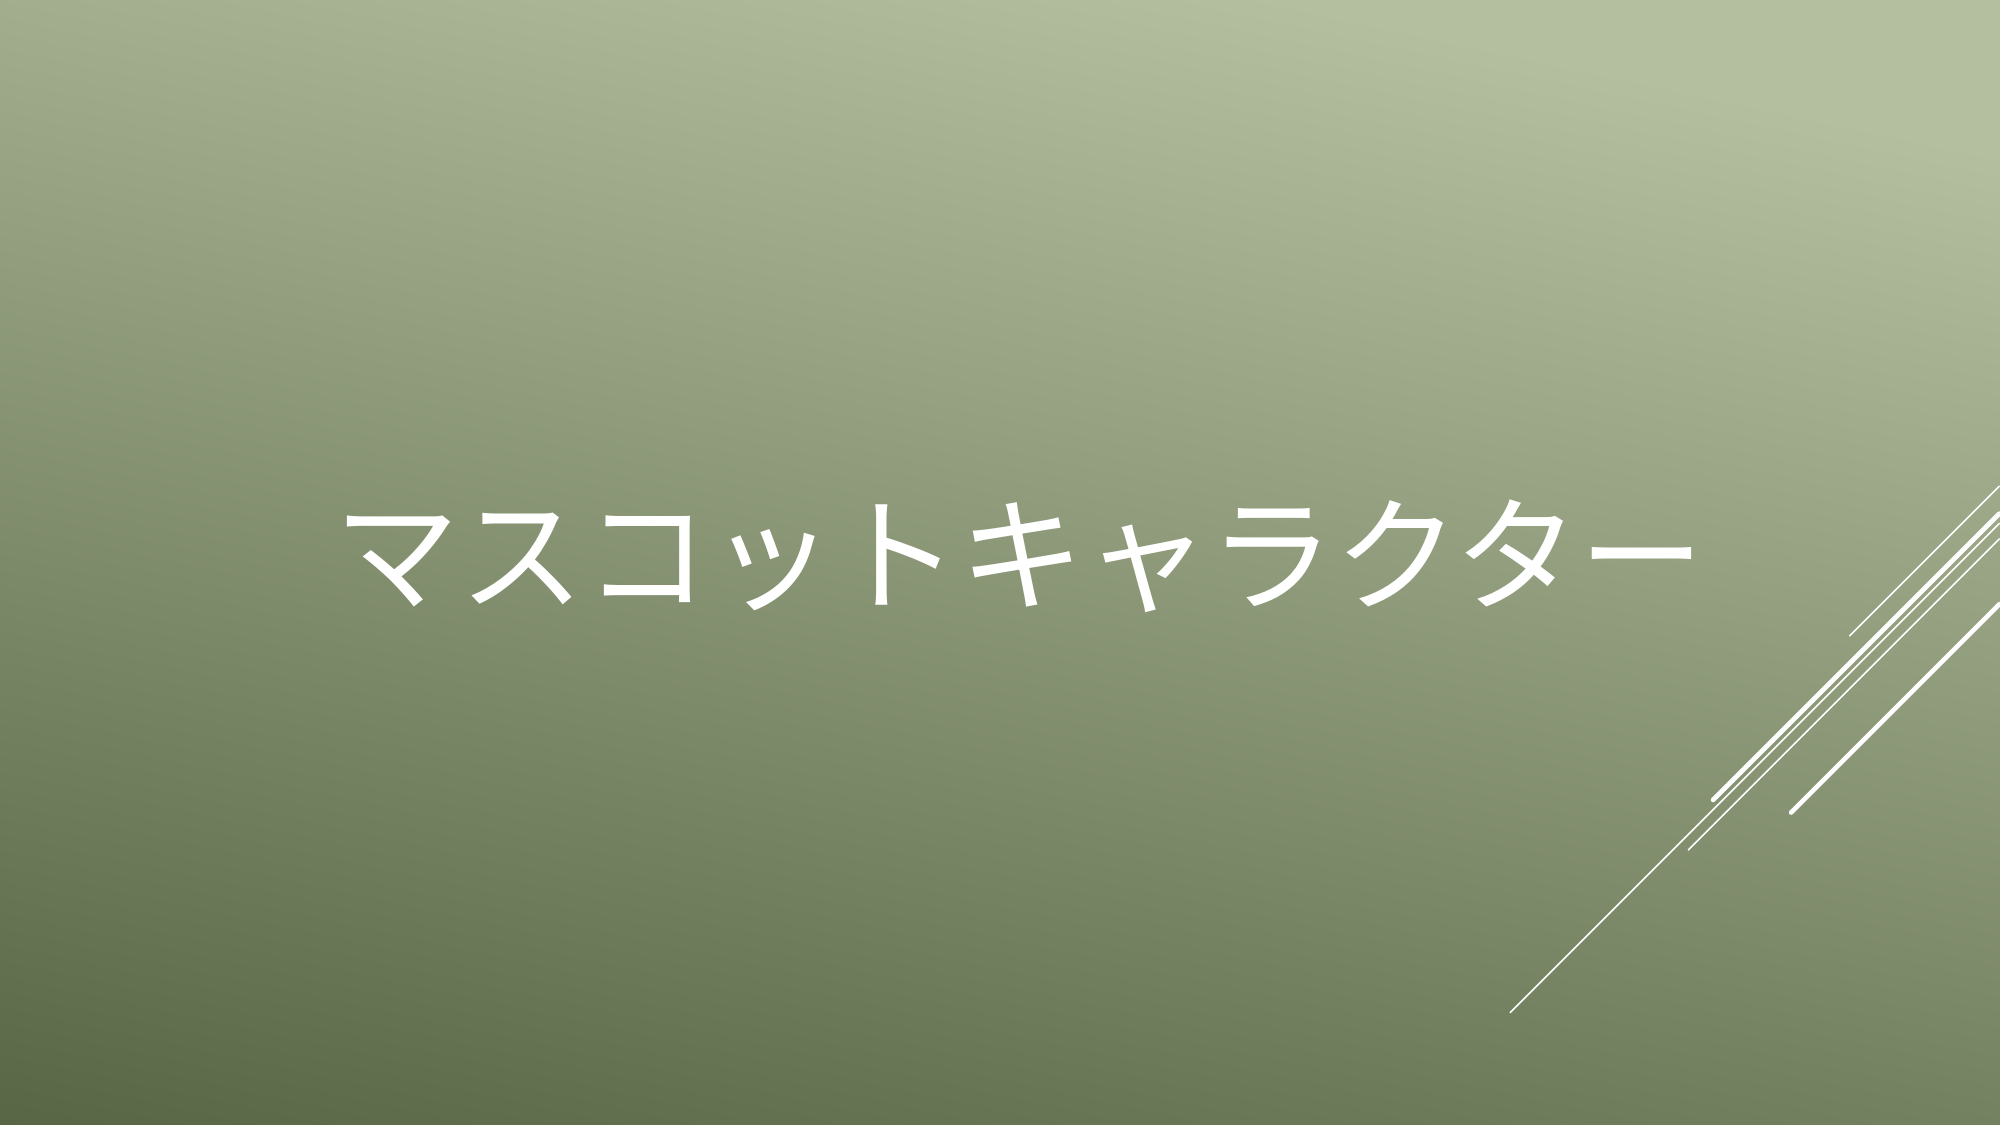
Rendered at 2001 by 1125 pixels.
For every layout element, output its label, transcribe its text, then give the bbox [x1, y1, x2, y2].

text_box マスコットキャラクター [319, 468, 1849, 634]
